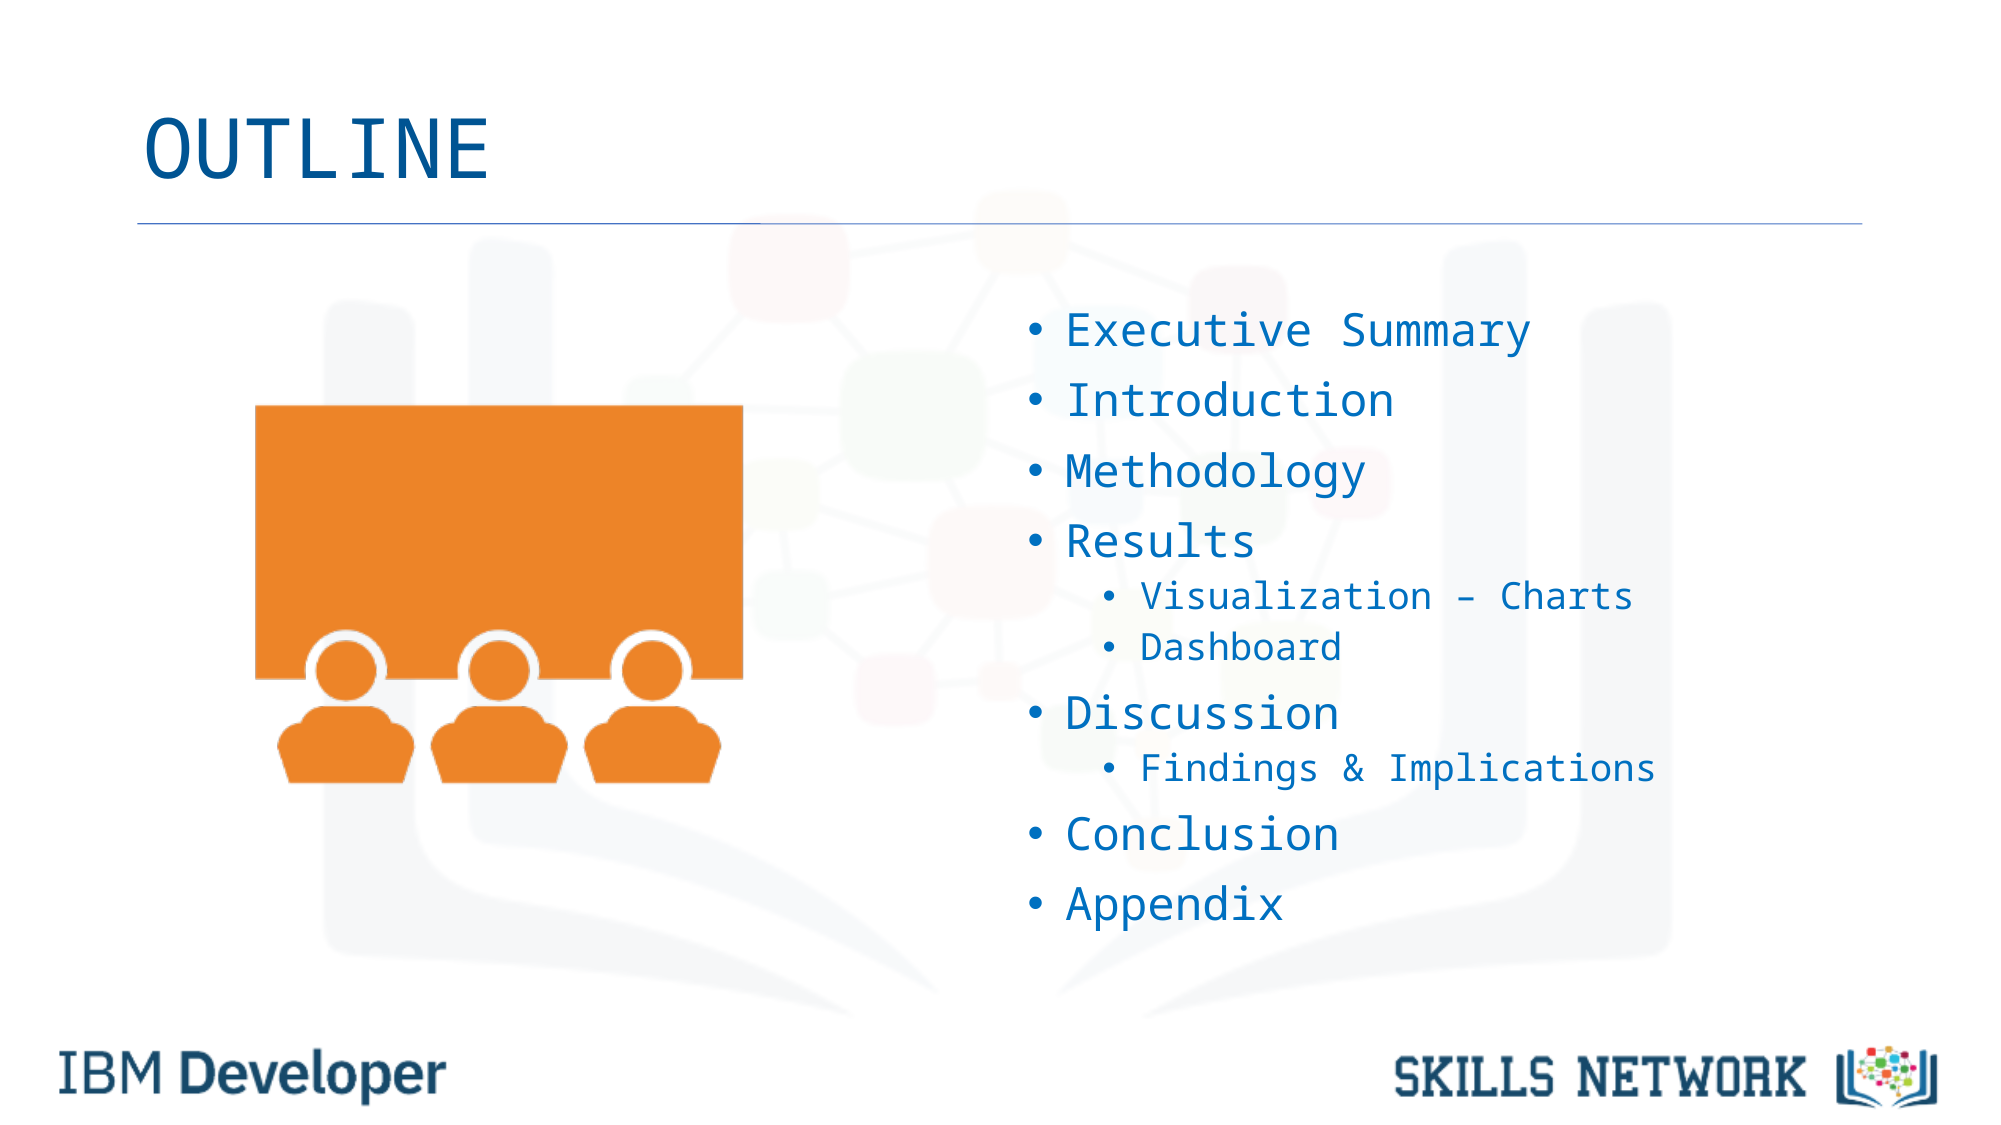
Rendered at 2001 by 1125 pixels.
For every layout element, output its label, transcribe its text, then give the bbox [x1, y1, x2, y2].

title OUTLINE [128, 43, 1524, 261]
list Executive Summary Introduction Methodology Results Visualization – Charts Dashboard Discussion Findings & Implications Conclusion Appendix [1012, 299, 1863, 1014]
picture [55, 1045, 459, 1108]
picture [237, 332, 762, 857]
picture [1390, 1045, 1945, 1111]
